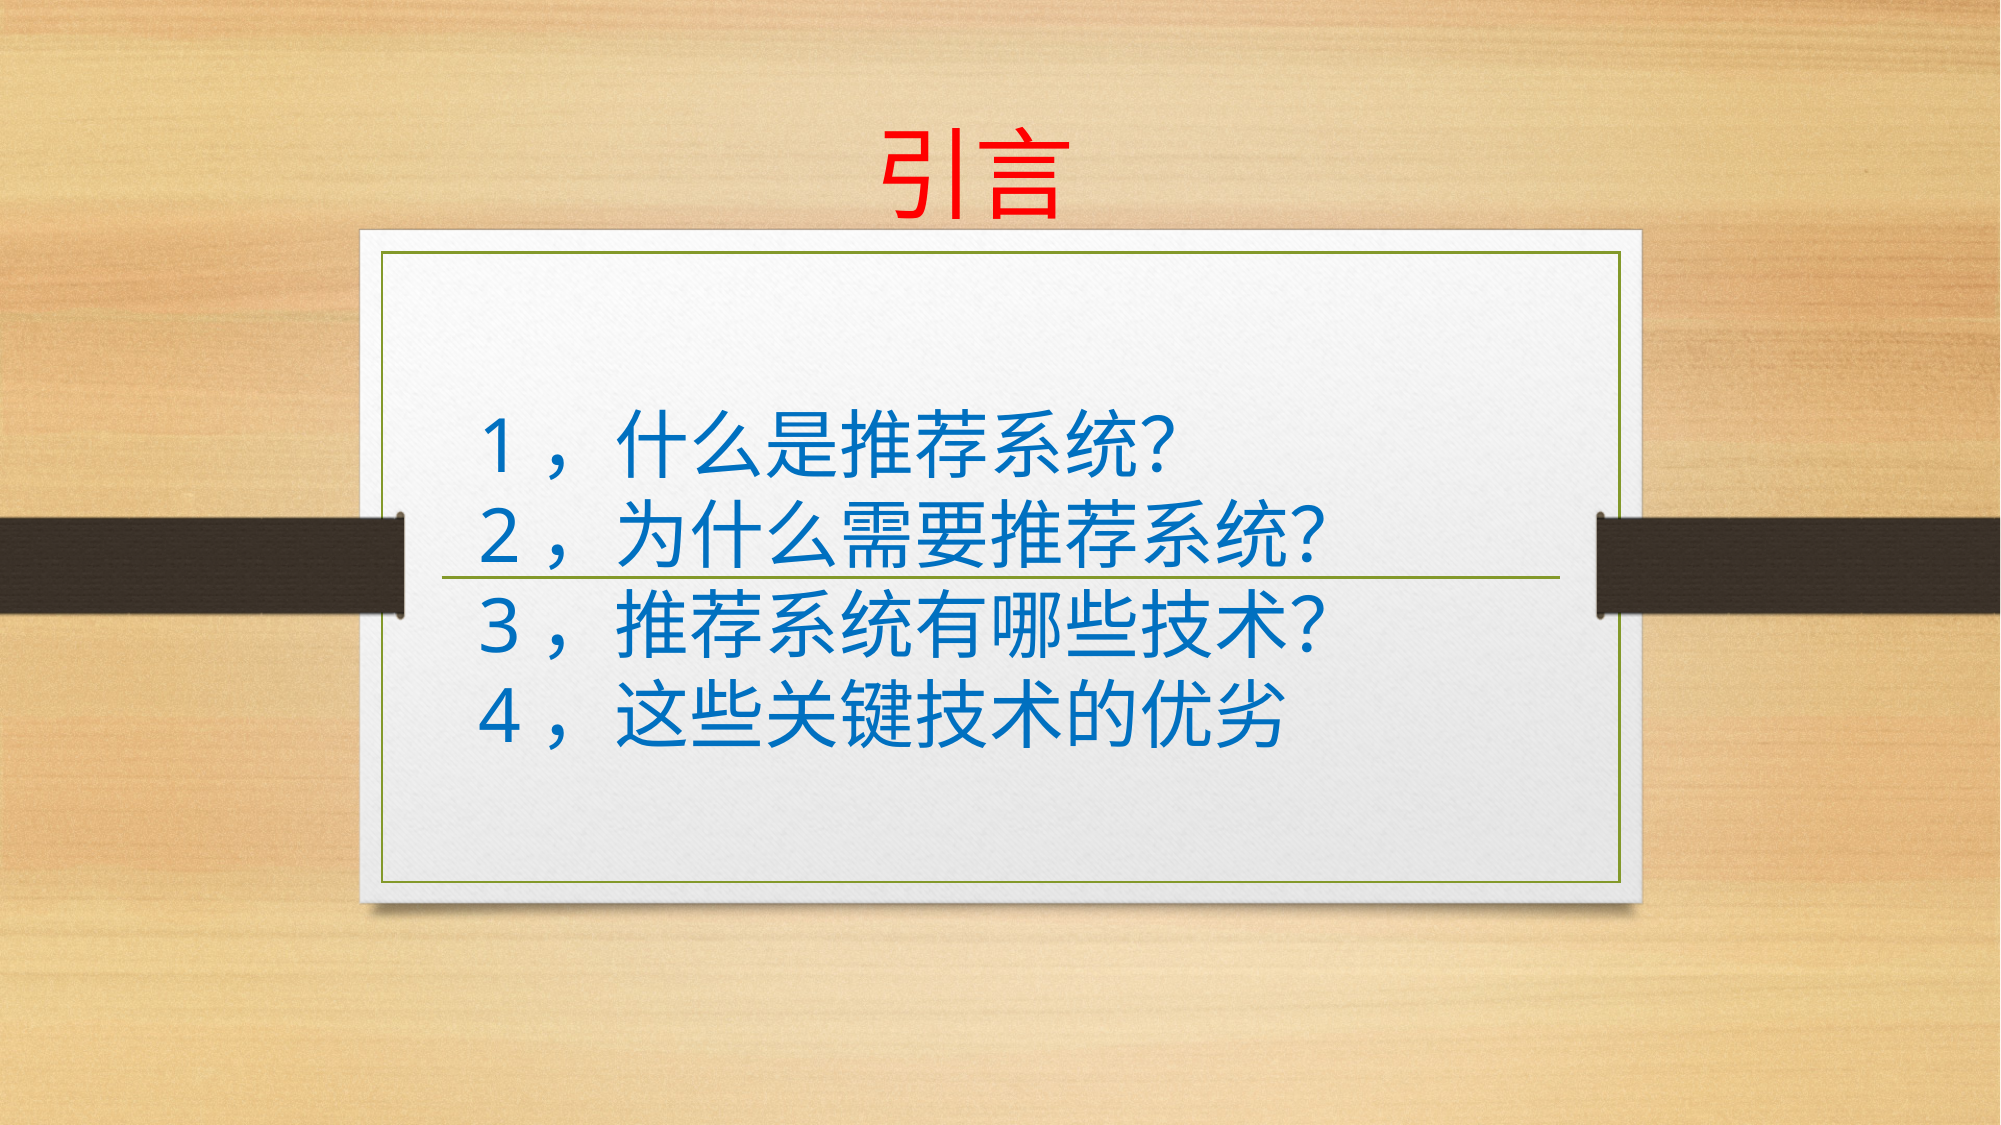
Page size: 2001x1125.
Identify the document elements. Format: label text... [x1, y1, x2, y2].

title 引言 [415, 86, 1534, 240]
text_box 1，什么是推荐系统？ 2，为什么需要推荐系统？ 3，推荐系统有哪些技术？ 4，这些关键技术的优劣 [463, 299, 1486, 765]
picture [0, 0, 2001, 1125]
